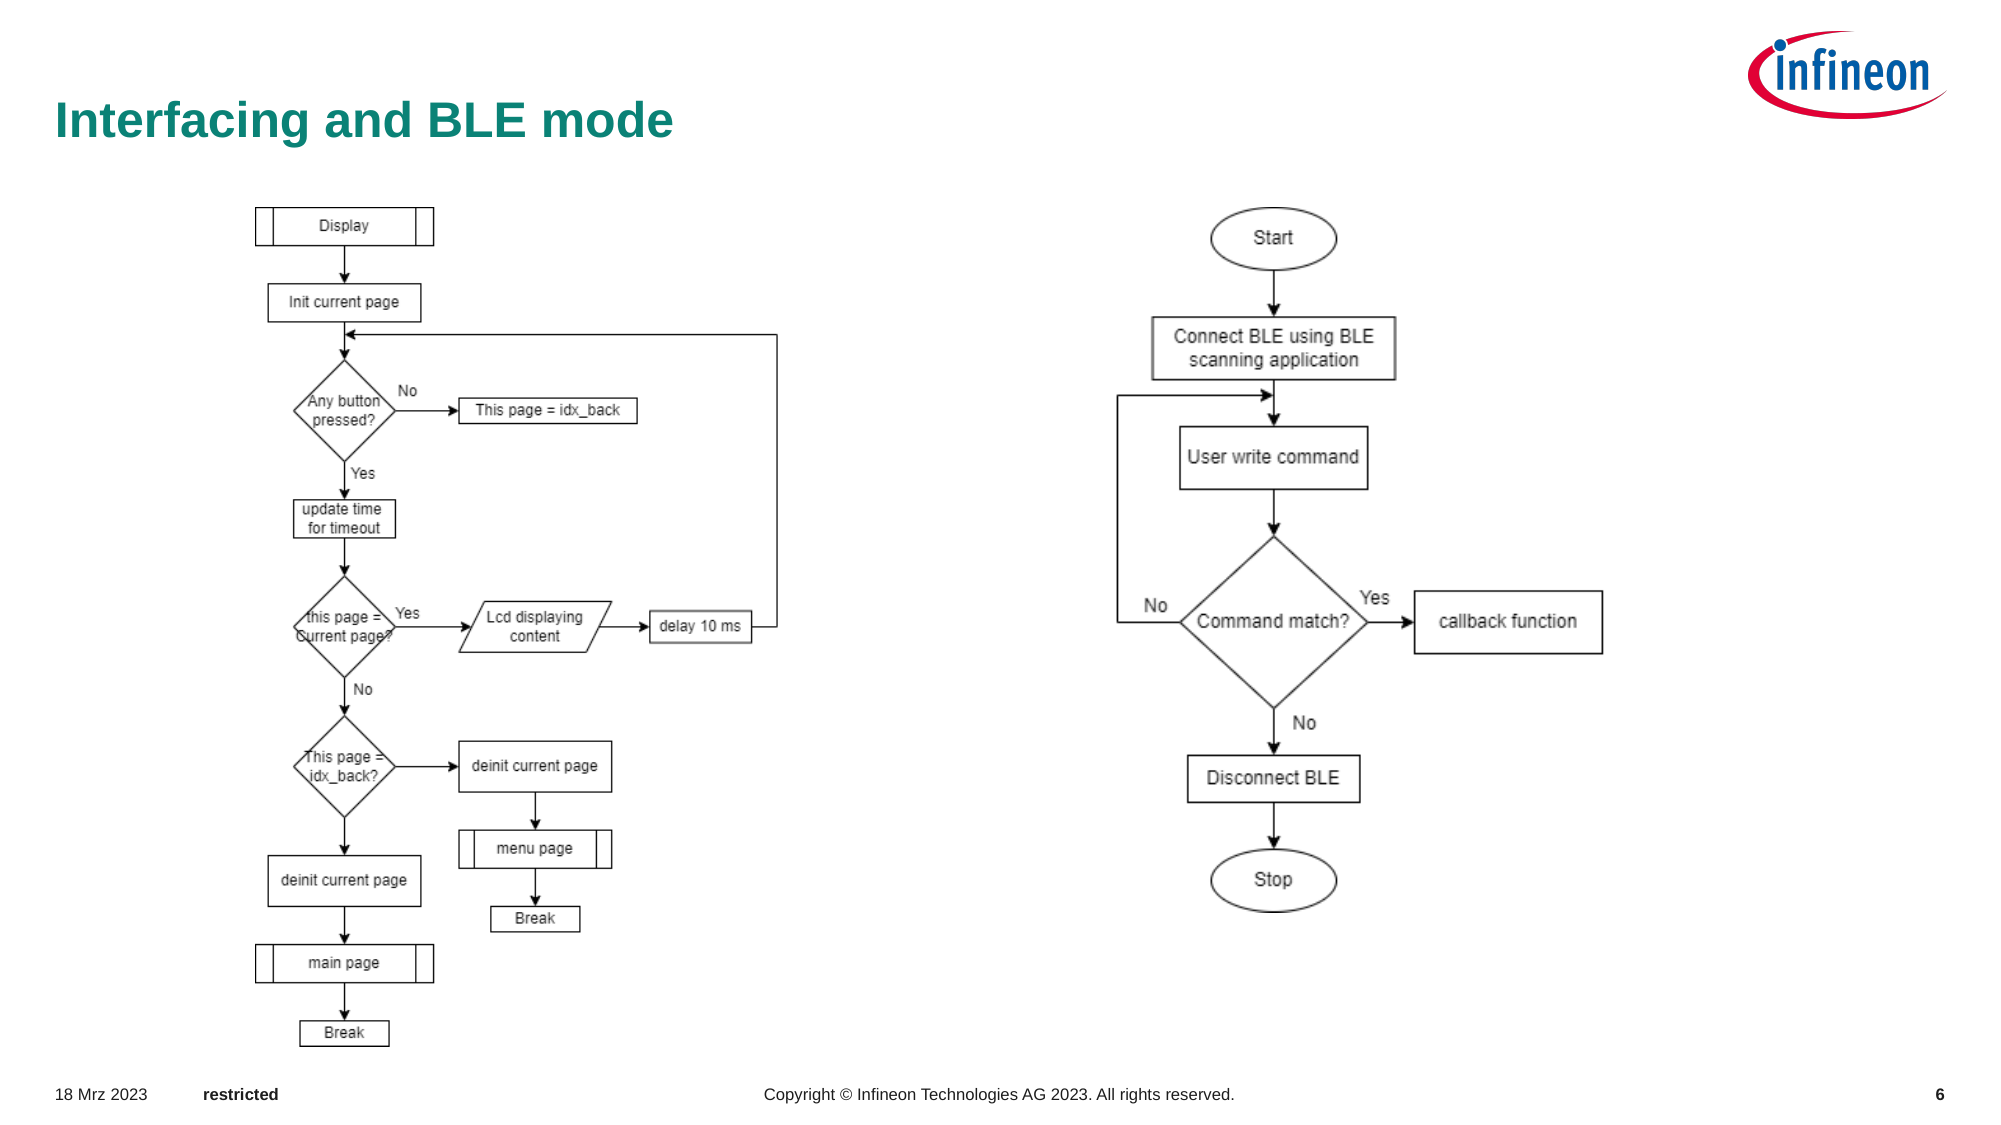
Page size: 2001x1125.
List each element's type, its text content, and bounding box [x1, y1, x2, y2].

picture [1748, 31, 1947, 119]
title Interfacing and BLE mode [55, 30, 1632, 149]
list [1106, 207, 1605, 913]
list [255, 207, 788, 1048]
